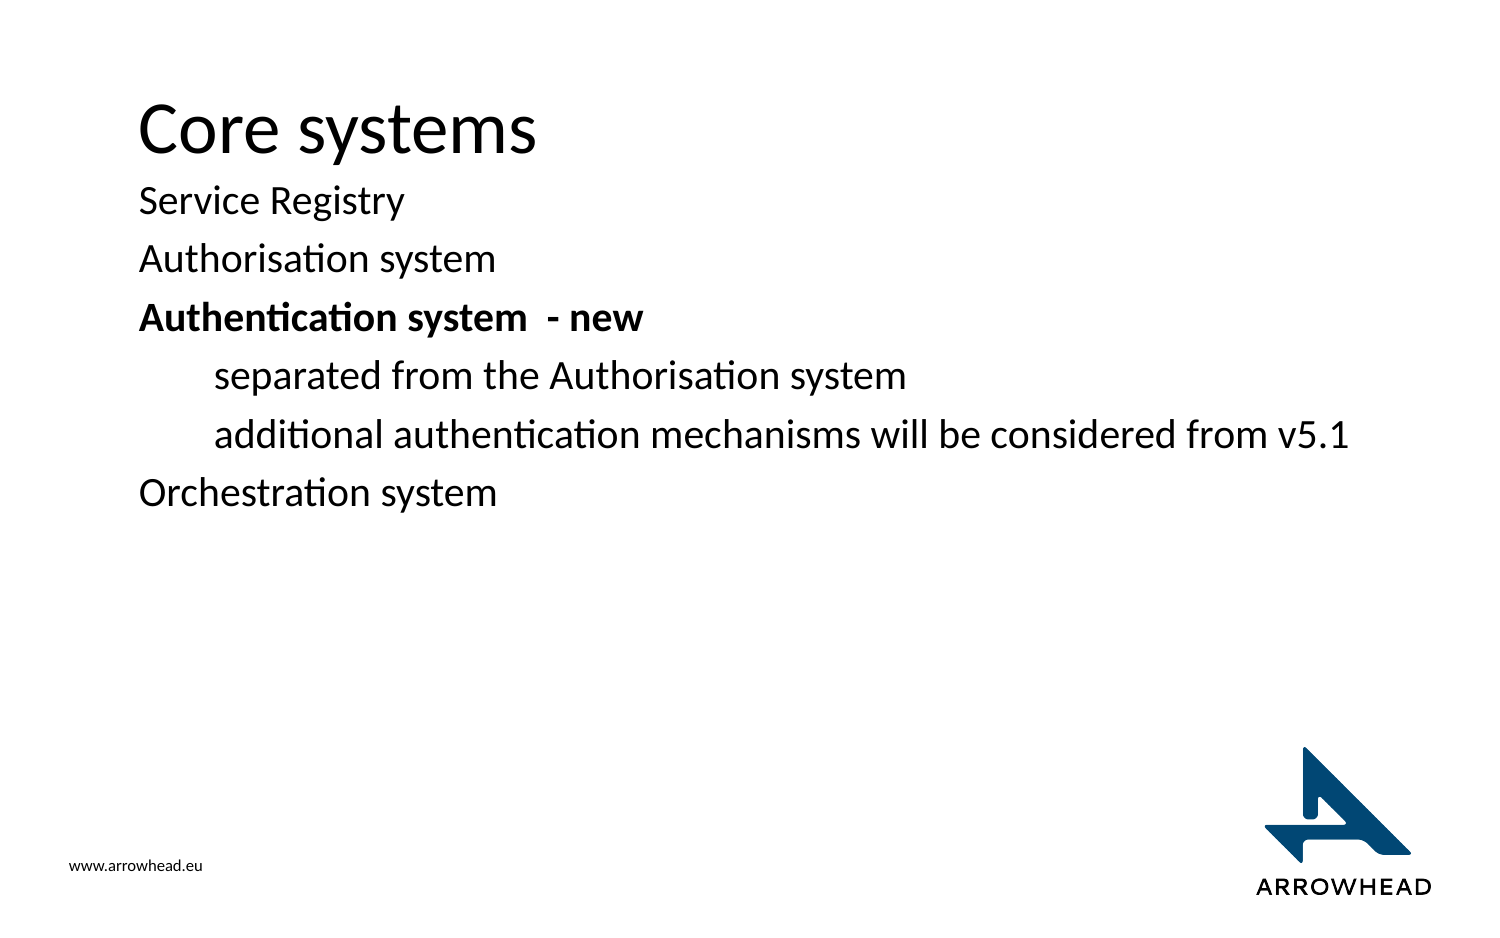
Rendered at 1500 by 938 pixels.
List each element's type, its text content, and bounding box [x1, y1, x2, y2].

title Core systems [130, 70, 1353, 164]
list Service Registry Authorisation system Authentication system - new separated from the Authorisation system additional authentication mechanisms will be considered from v5.1 Orchestration system [130, 164, 1422, 850]
picture [1256, 747, 1431, 895]
